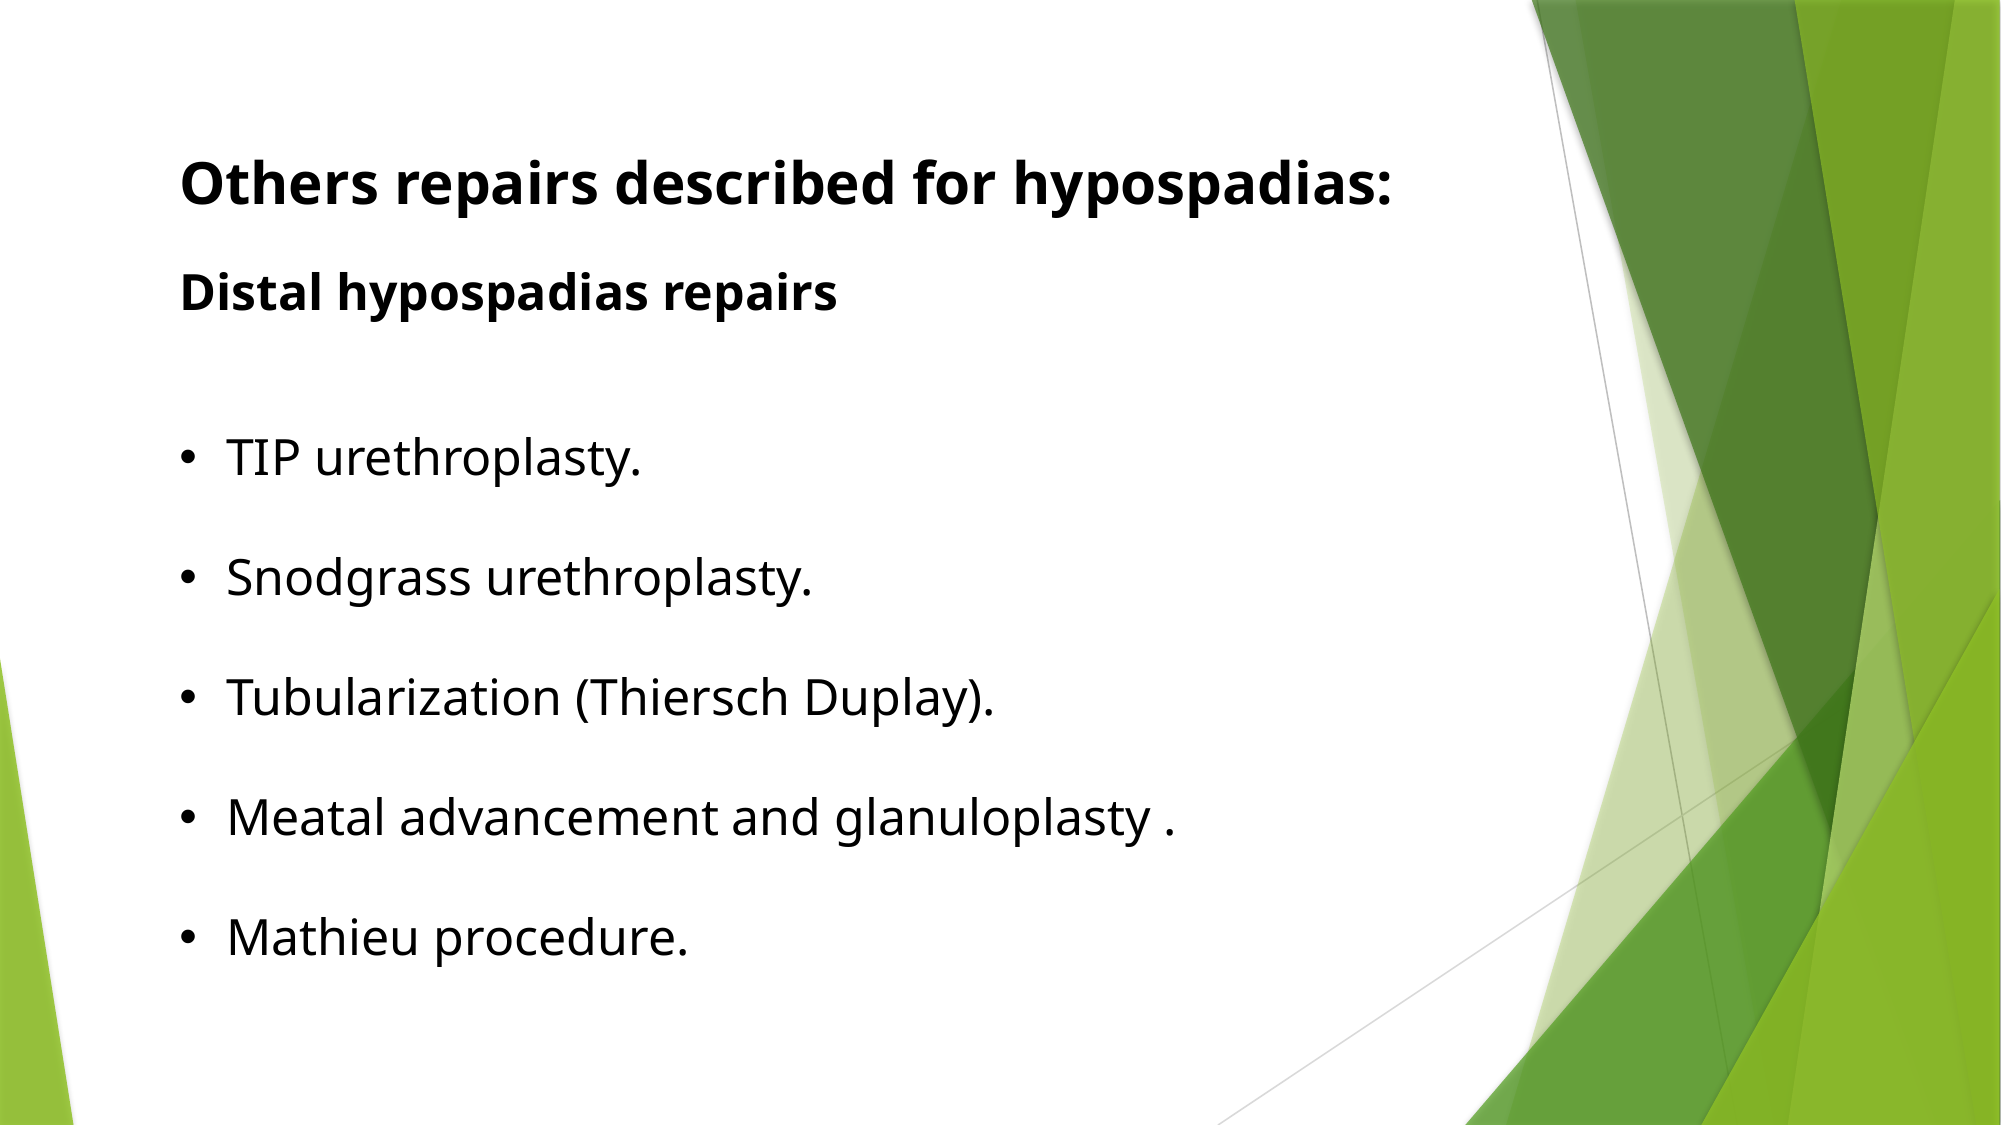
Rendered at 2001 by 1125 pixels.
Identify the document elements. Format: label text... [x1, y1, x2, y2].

text_box Others repairs described for hypospadias: Distal hypospadias repairs TIP urethroplasty. Snodgrass urethroplasty. Tubularization (Thiersch Duplay). Meatal advancement and glanuloplasty . Mathieu procedure. [164, 138, 1542, 974]
